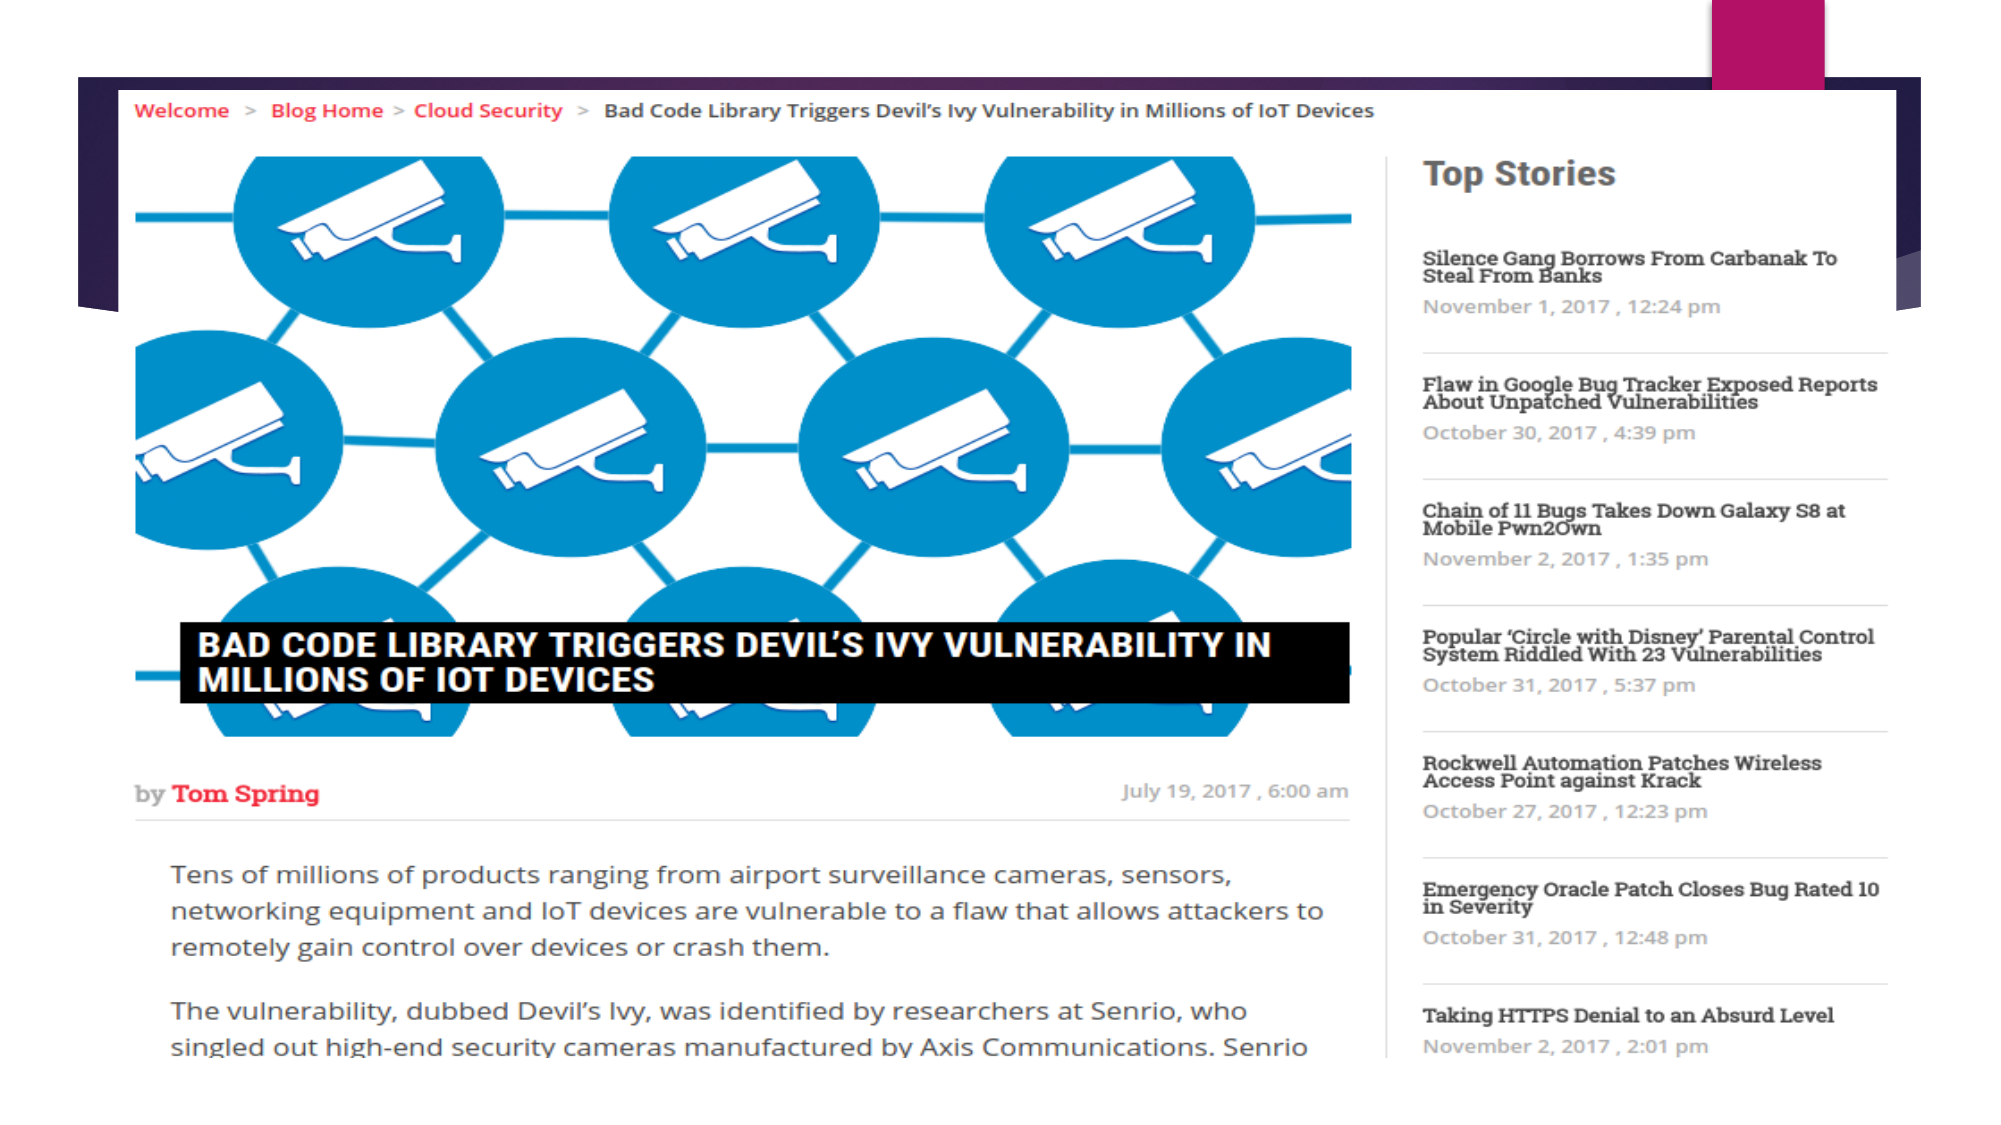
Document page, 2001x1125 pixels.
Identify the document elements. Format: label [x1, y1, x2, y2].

picture [118, 90, 1897, 1058]
